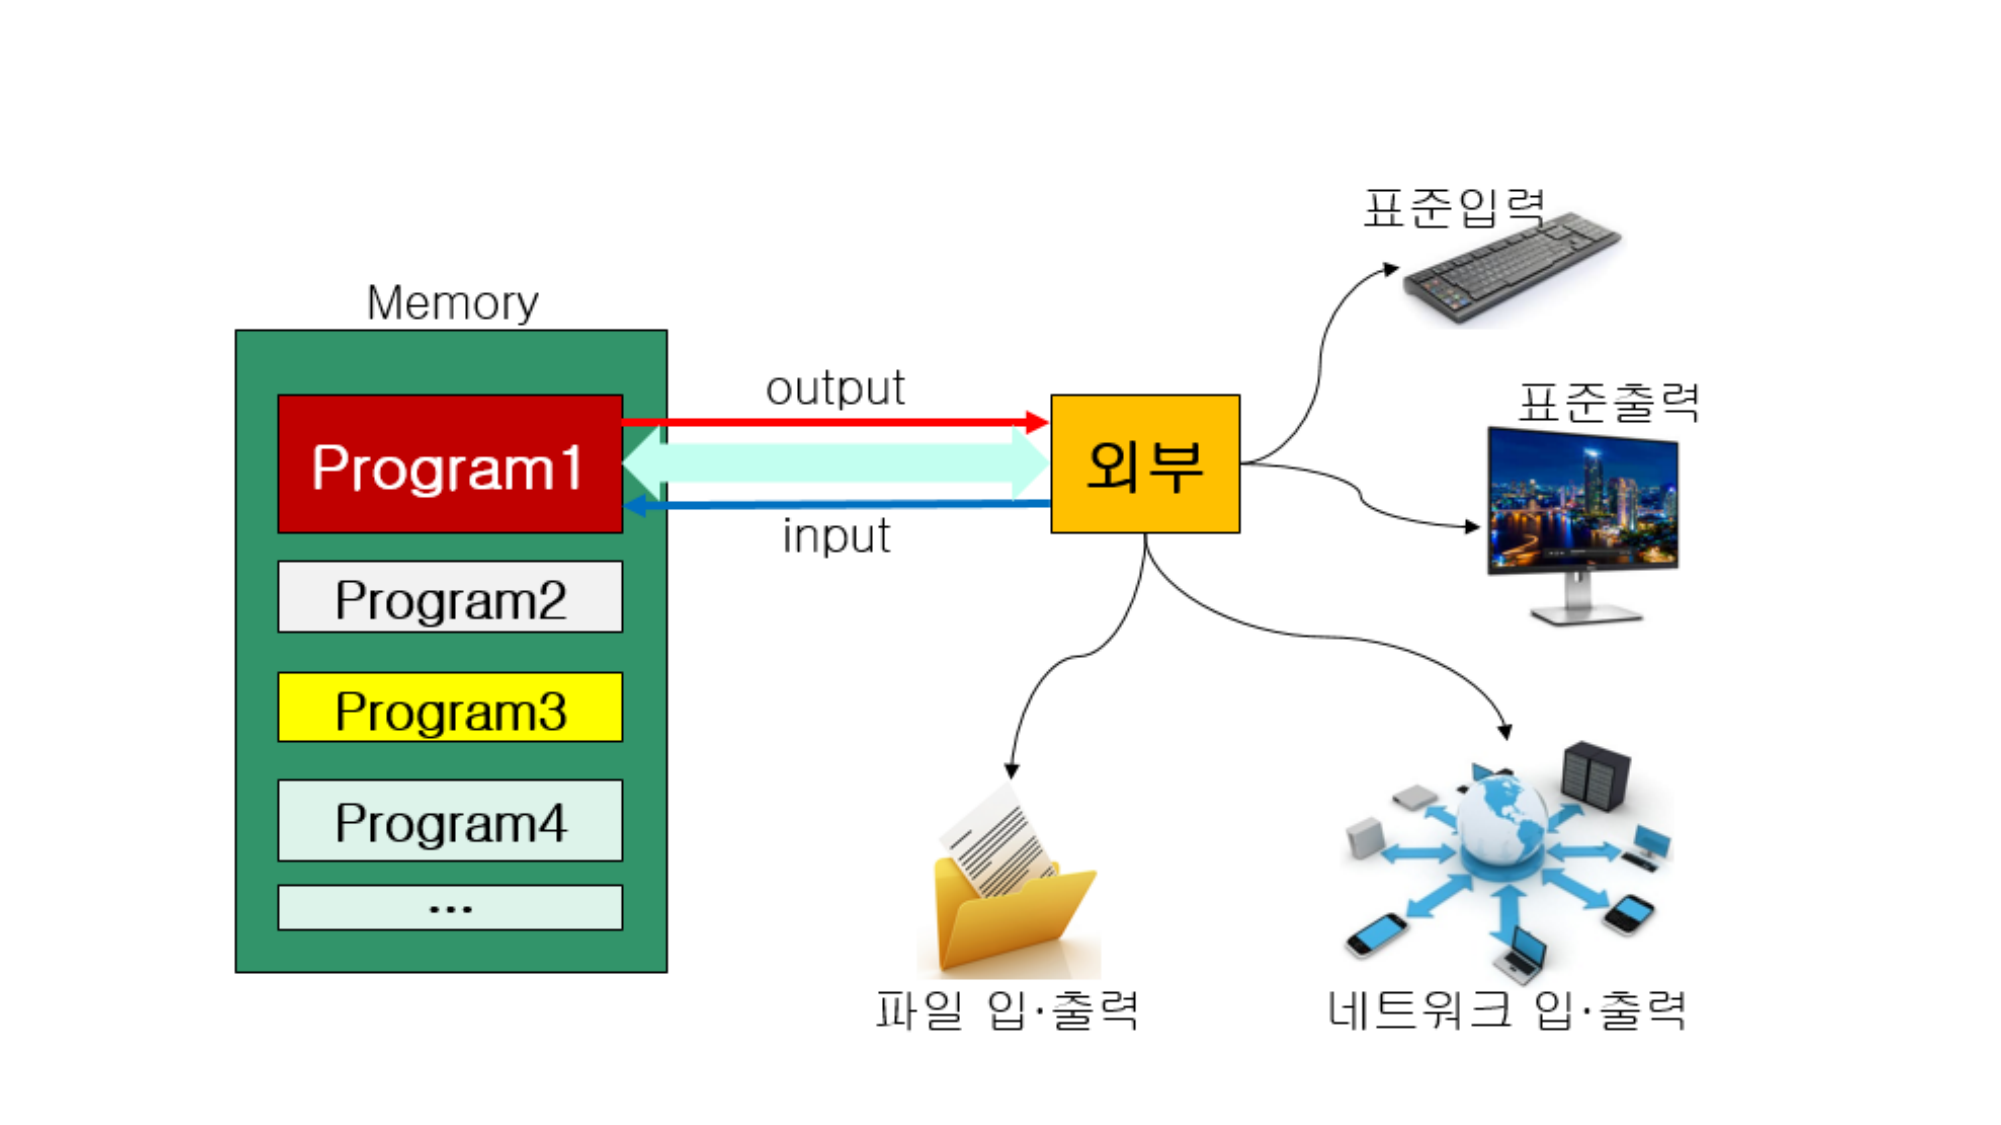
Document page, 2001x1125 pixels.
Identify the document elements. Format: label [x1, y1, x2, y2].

picture [207, 113, 1717, 1057]
